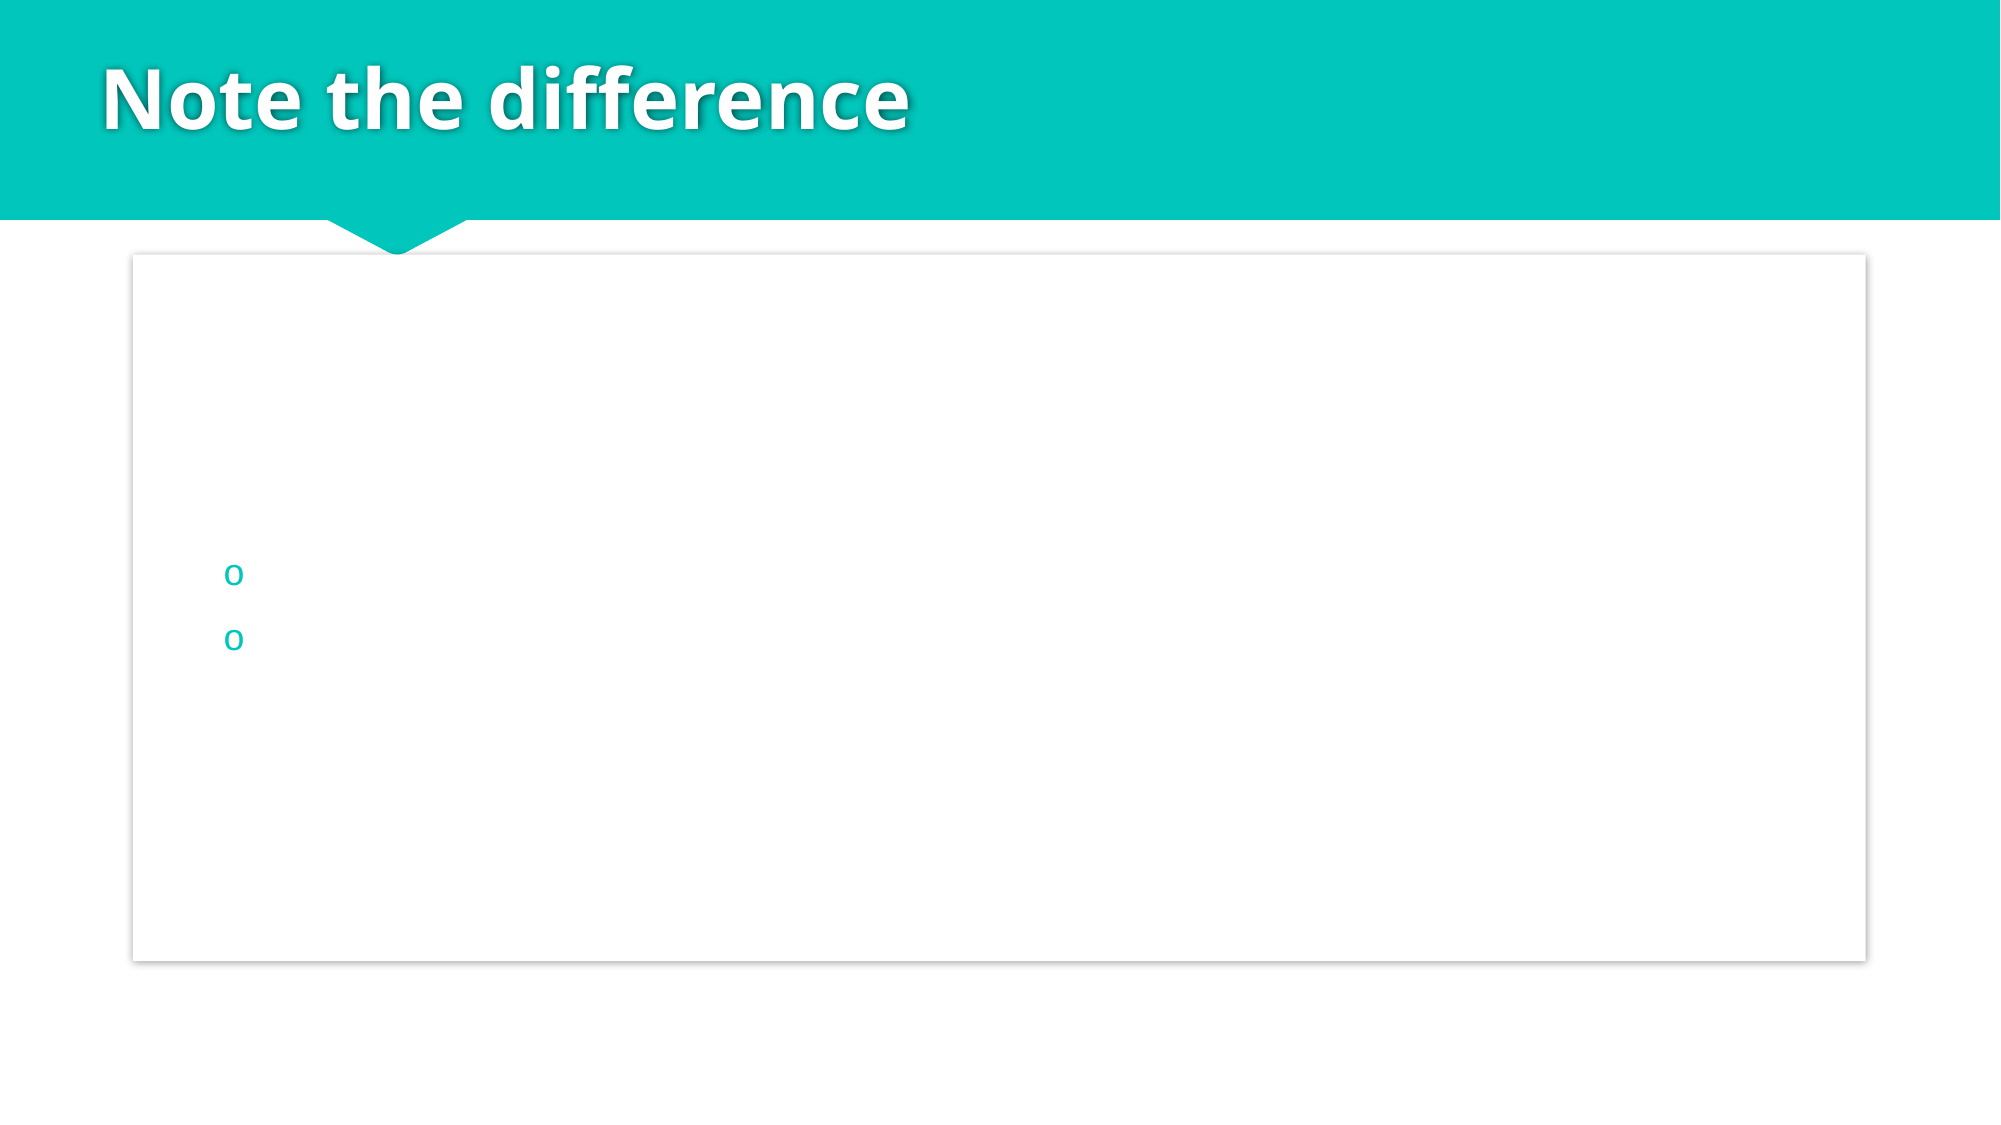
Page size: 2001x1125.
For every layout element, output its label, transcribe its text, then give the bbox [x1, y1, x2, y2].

list geom_point(aes(color = class, size = n), ...) geom_point(aes(...), color = "blue", size = 2) [132, 254, 1866, 962]
title Note the difference [84, 27, 1819, 154]
